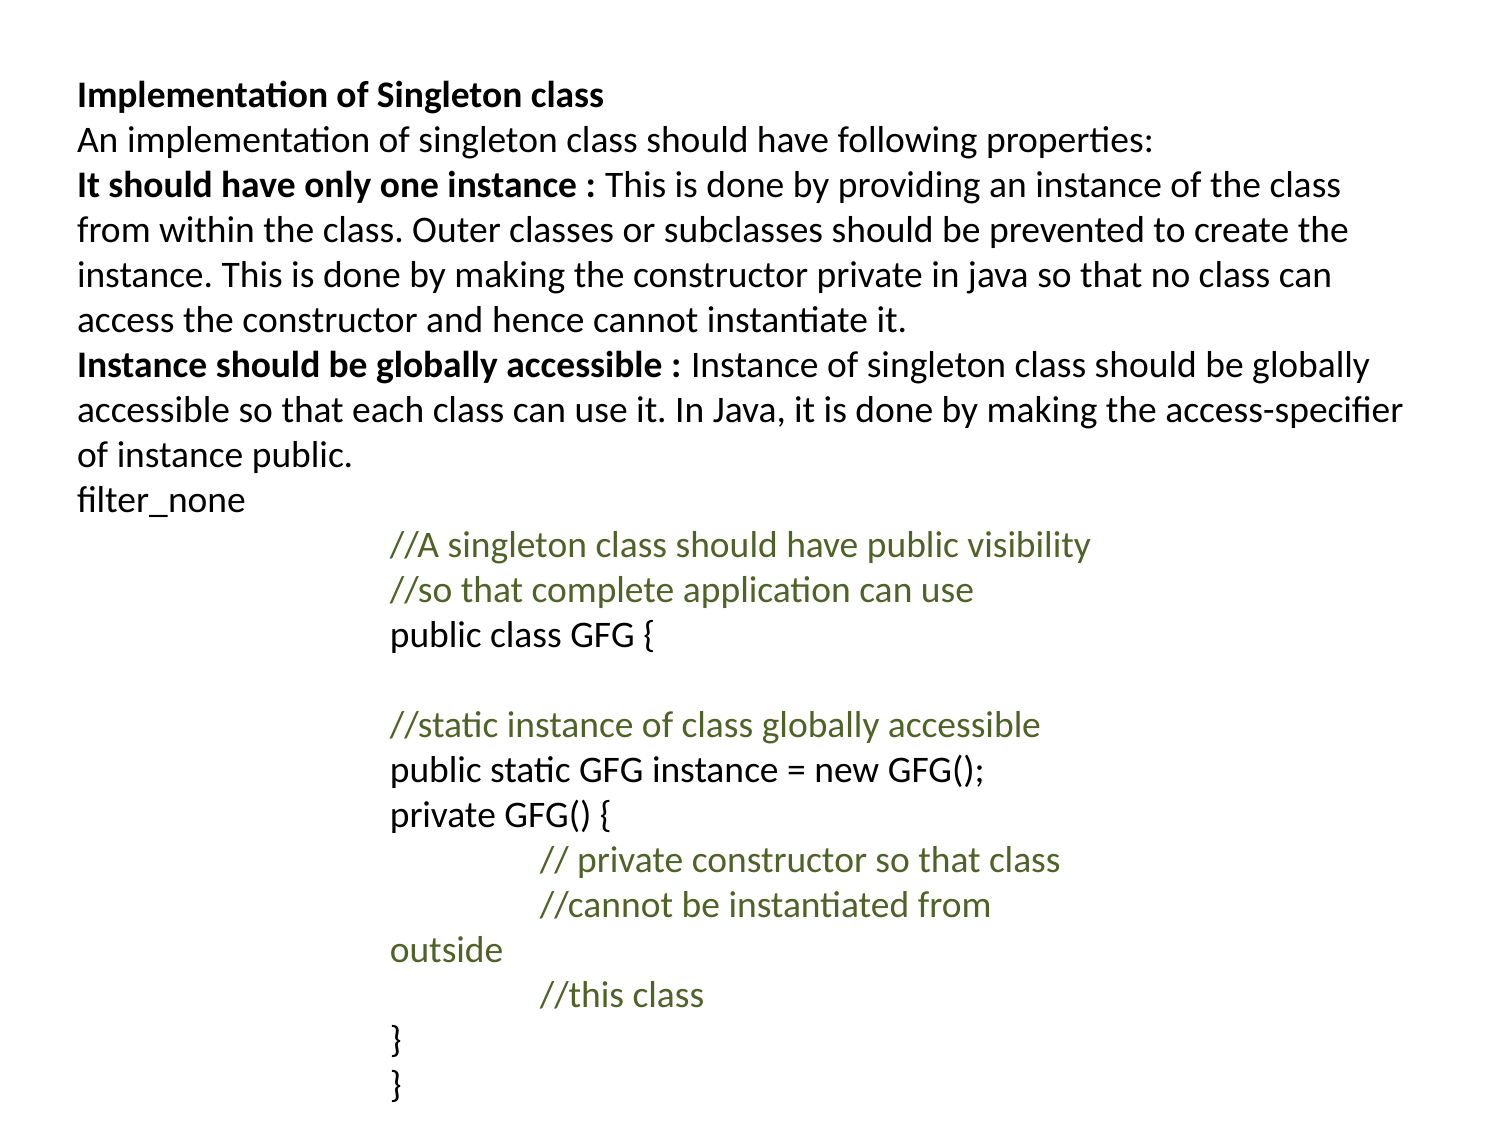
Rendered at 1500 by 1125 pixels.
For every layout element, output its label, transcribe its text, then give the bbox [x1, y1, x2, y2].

text_box Implementation of Singleton class An implementation of singleton class should have following properties: It should have only one instance : This is done by providing an instance of the class from within the class. Outer classes or subclasses should be prevented to create the instance. This is done by making the constructor private in java so that no class can access the constructor and hence cannot instantiate it. Instance should be globally accessible : Instance of singleton class should be globally accessible so that each class can use it. In Java, it is done by making the access-specifier of instance public. filter_none [62, 62, 1425, 528]
text_box //A singleton class should have public visibility //so that complete application can use public class GFG { //static instance of class globally accessible public static GFG instance = new GFG(); private GFG() { // private constructor so that class //cannot be instantiated from outside //this class } } [374, 512, 1125, 1113]
